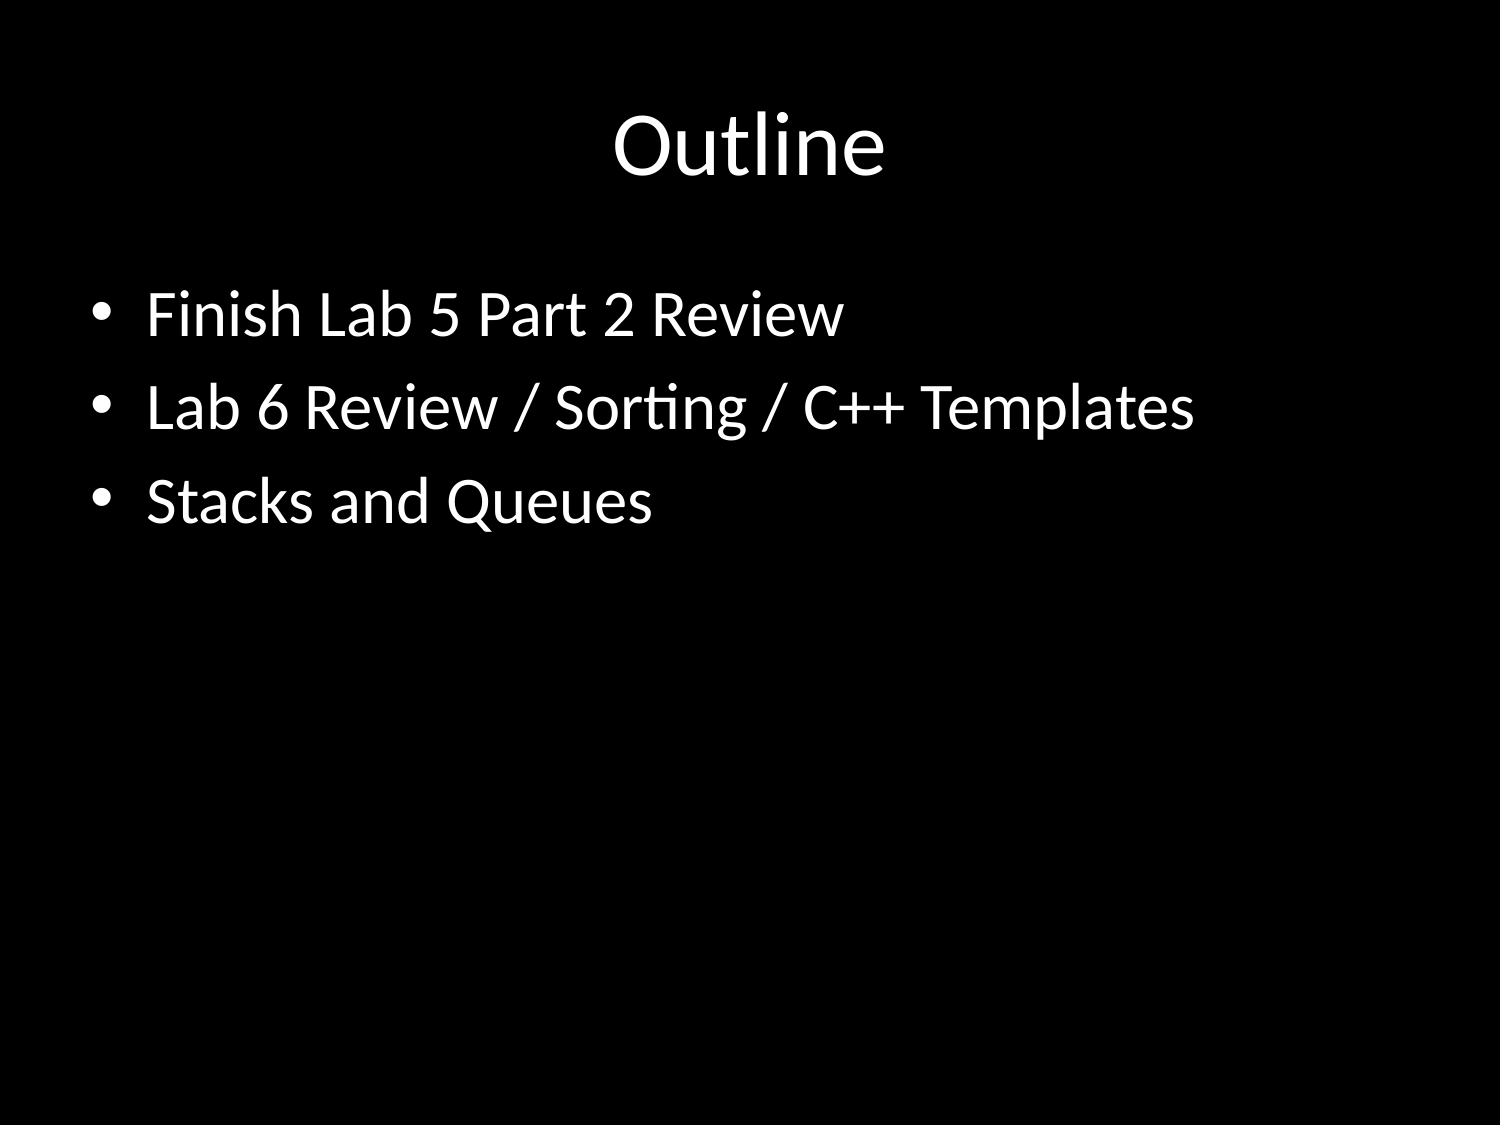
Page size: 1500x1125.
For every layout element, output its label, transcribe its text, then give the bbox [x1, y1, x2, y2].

list Finish Lab 5 Part 2 Review Lab 6 Review / Sorting / C++ Templates Stacks and Queues [75, 262, 1425, 1005]
title Outline [75, 45, 1425, 233]
